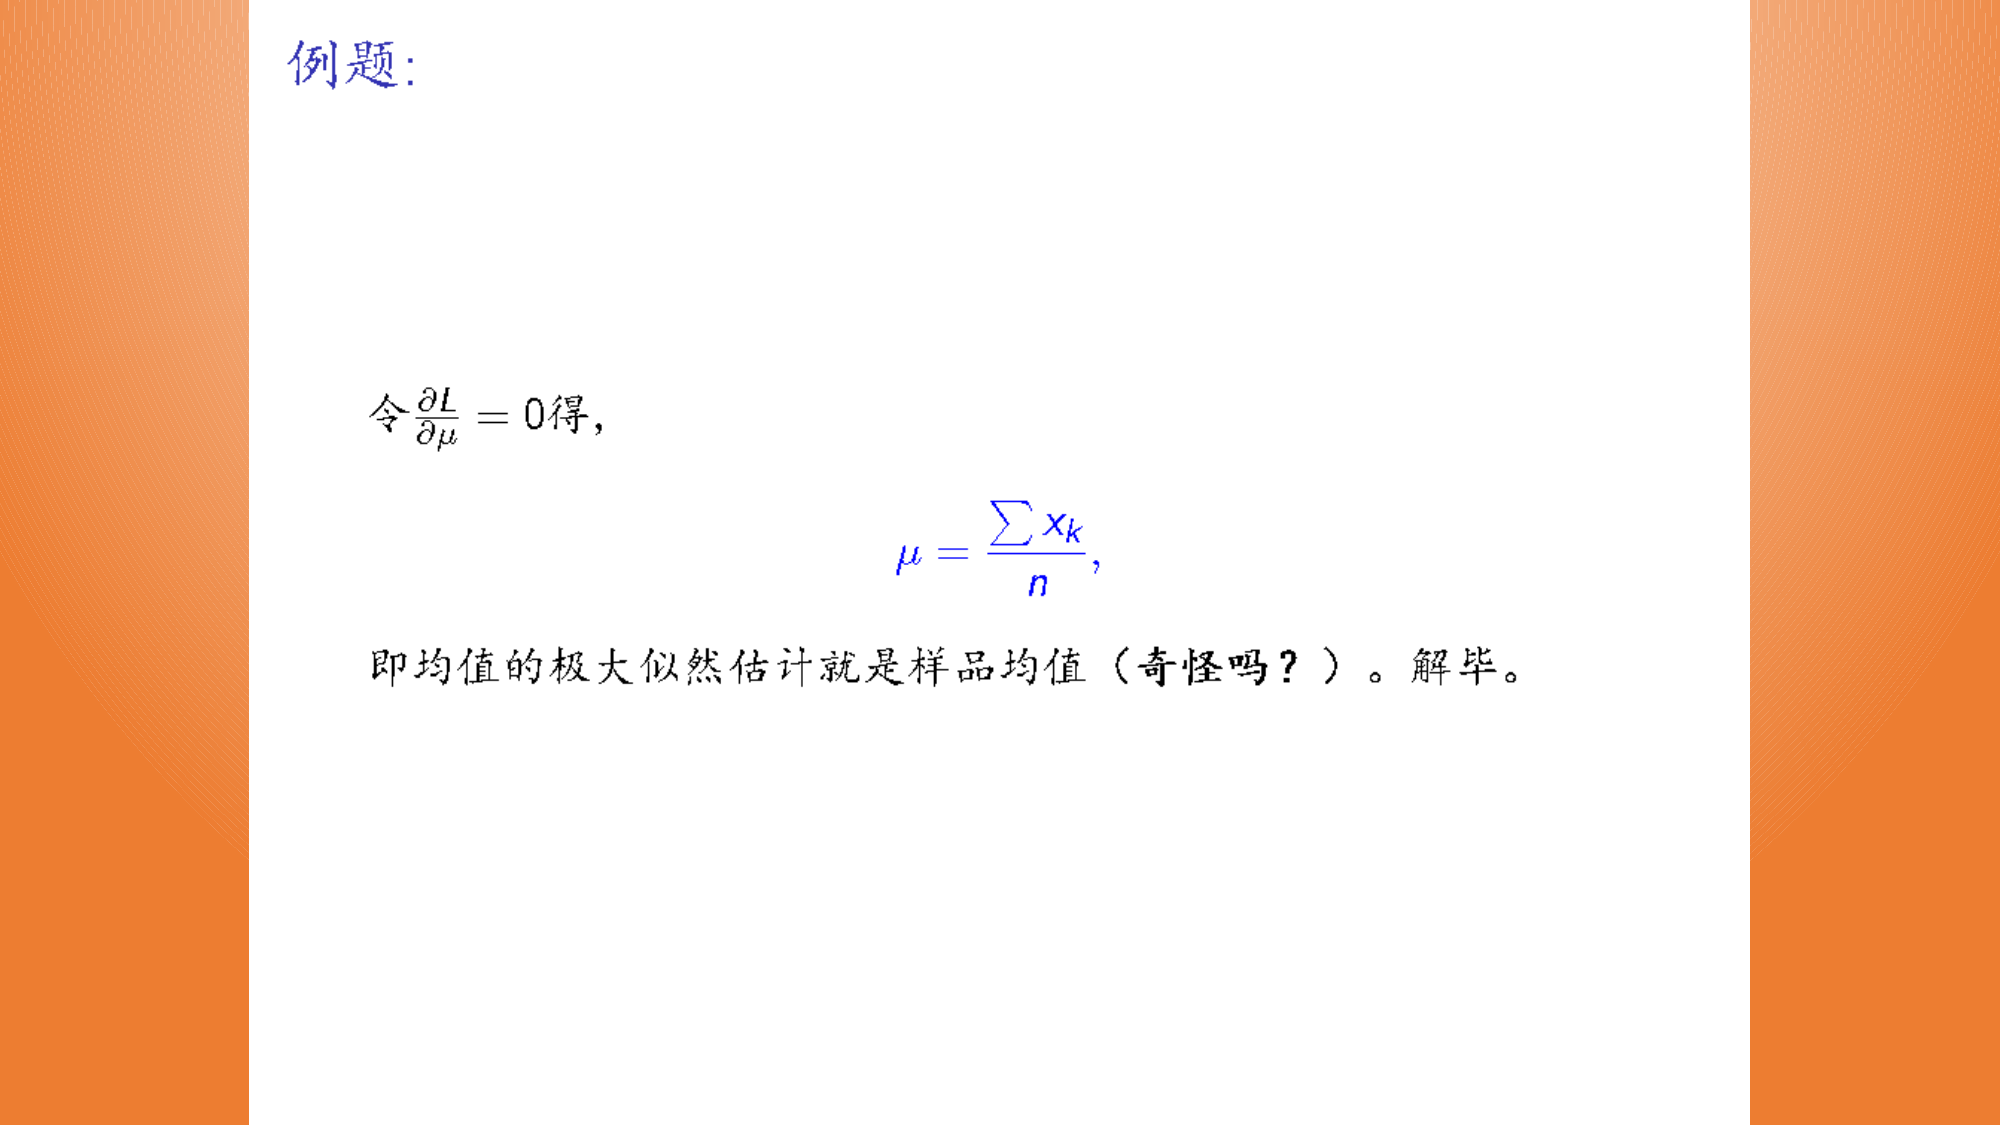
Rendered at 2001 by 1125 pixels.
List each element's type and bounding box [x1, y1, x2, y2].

picture [249, 0, 1750, 1125]
